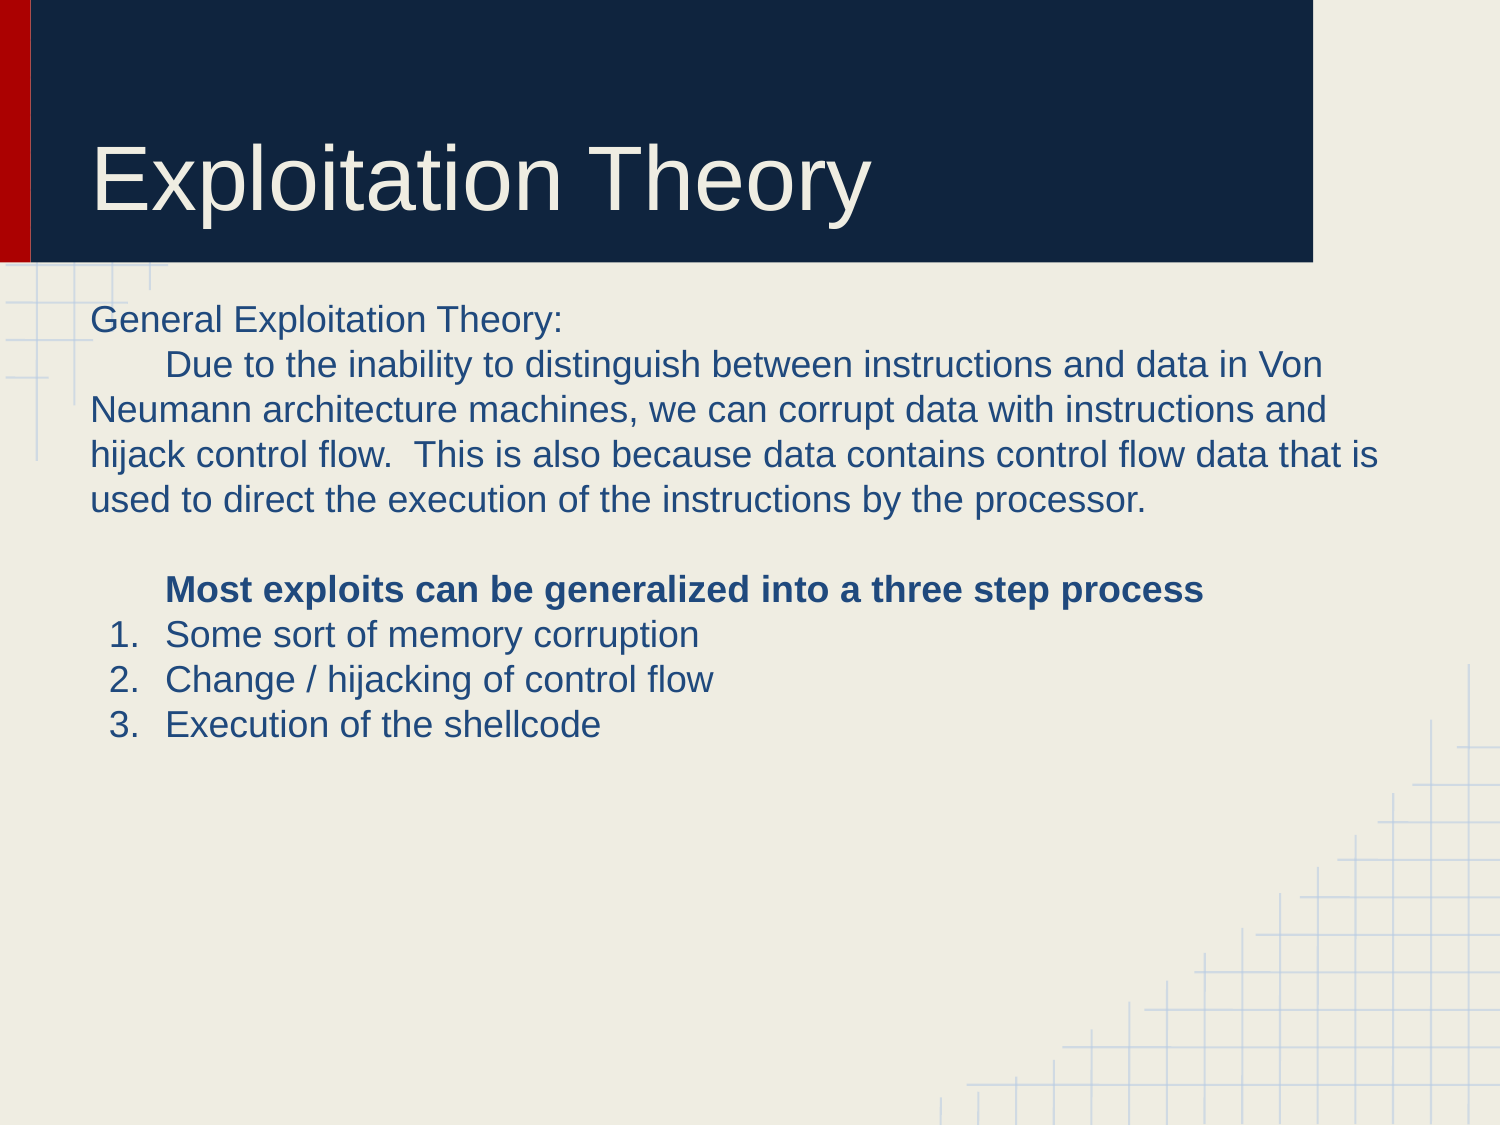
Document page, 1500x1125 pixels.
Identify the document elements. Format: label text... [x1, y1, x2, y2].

list General Exploitation Theory: Due to the inability to distinguish between instructions and data in Von Neumann architecture machines, we can corrupt data with instructions and hijack control flow. This is also because data contains control flow data that is used to direct the execution of the instructions by the processor. Most exploits can be generalized into a three step process Some sort of memory corruption Change / hijacking of control flow Execution of the shellcode [75, 279, 1425, 1074]
title Exploitation Theory [75, 22, 1276, 244]
